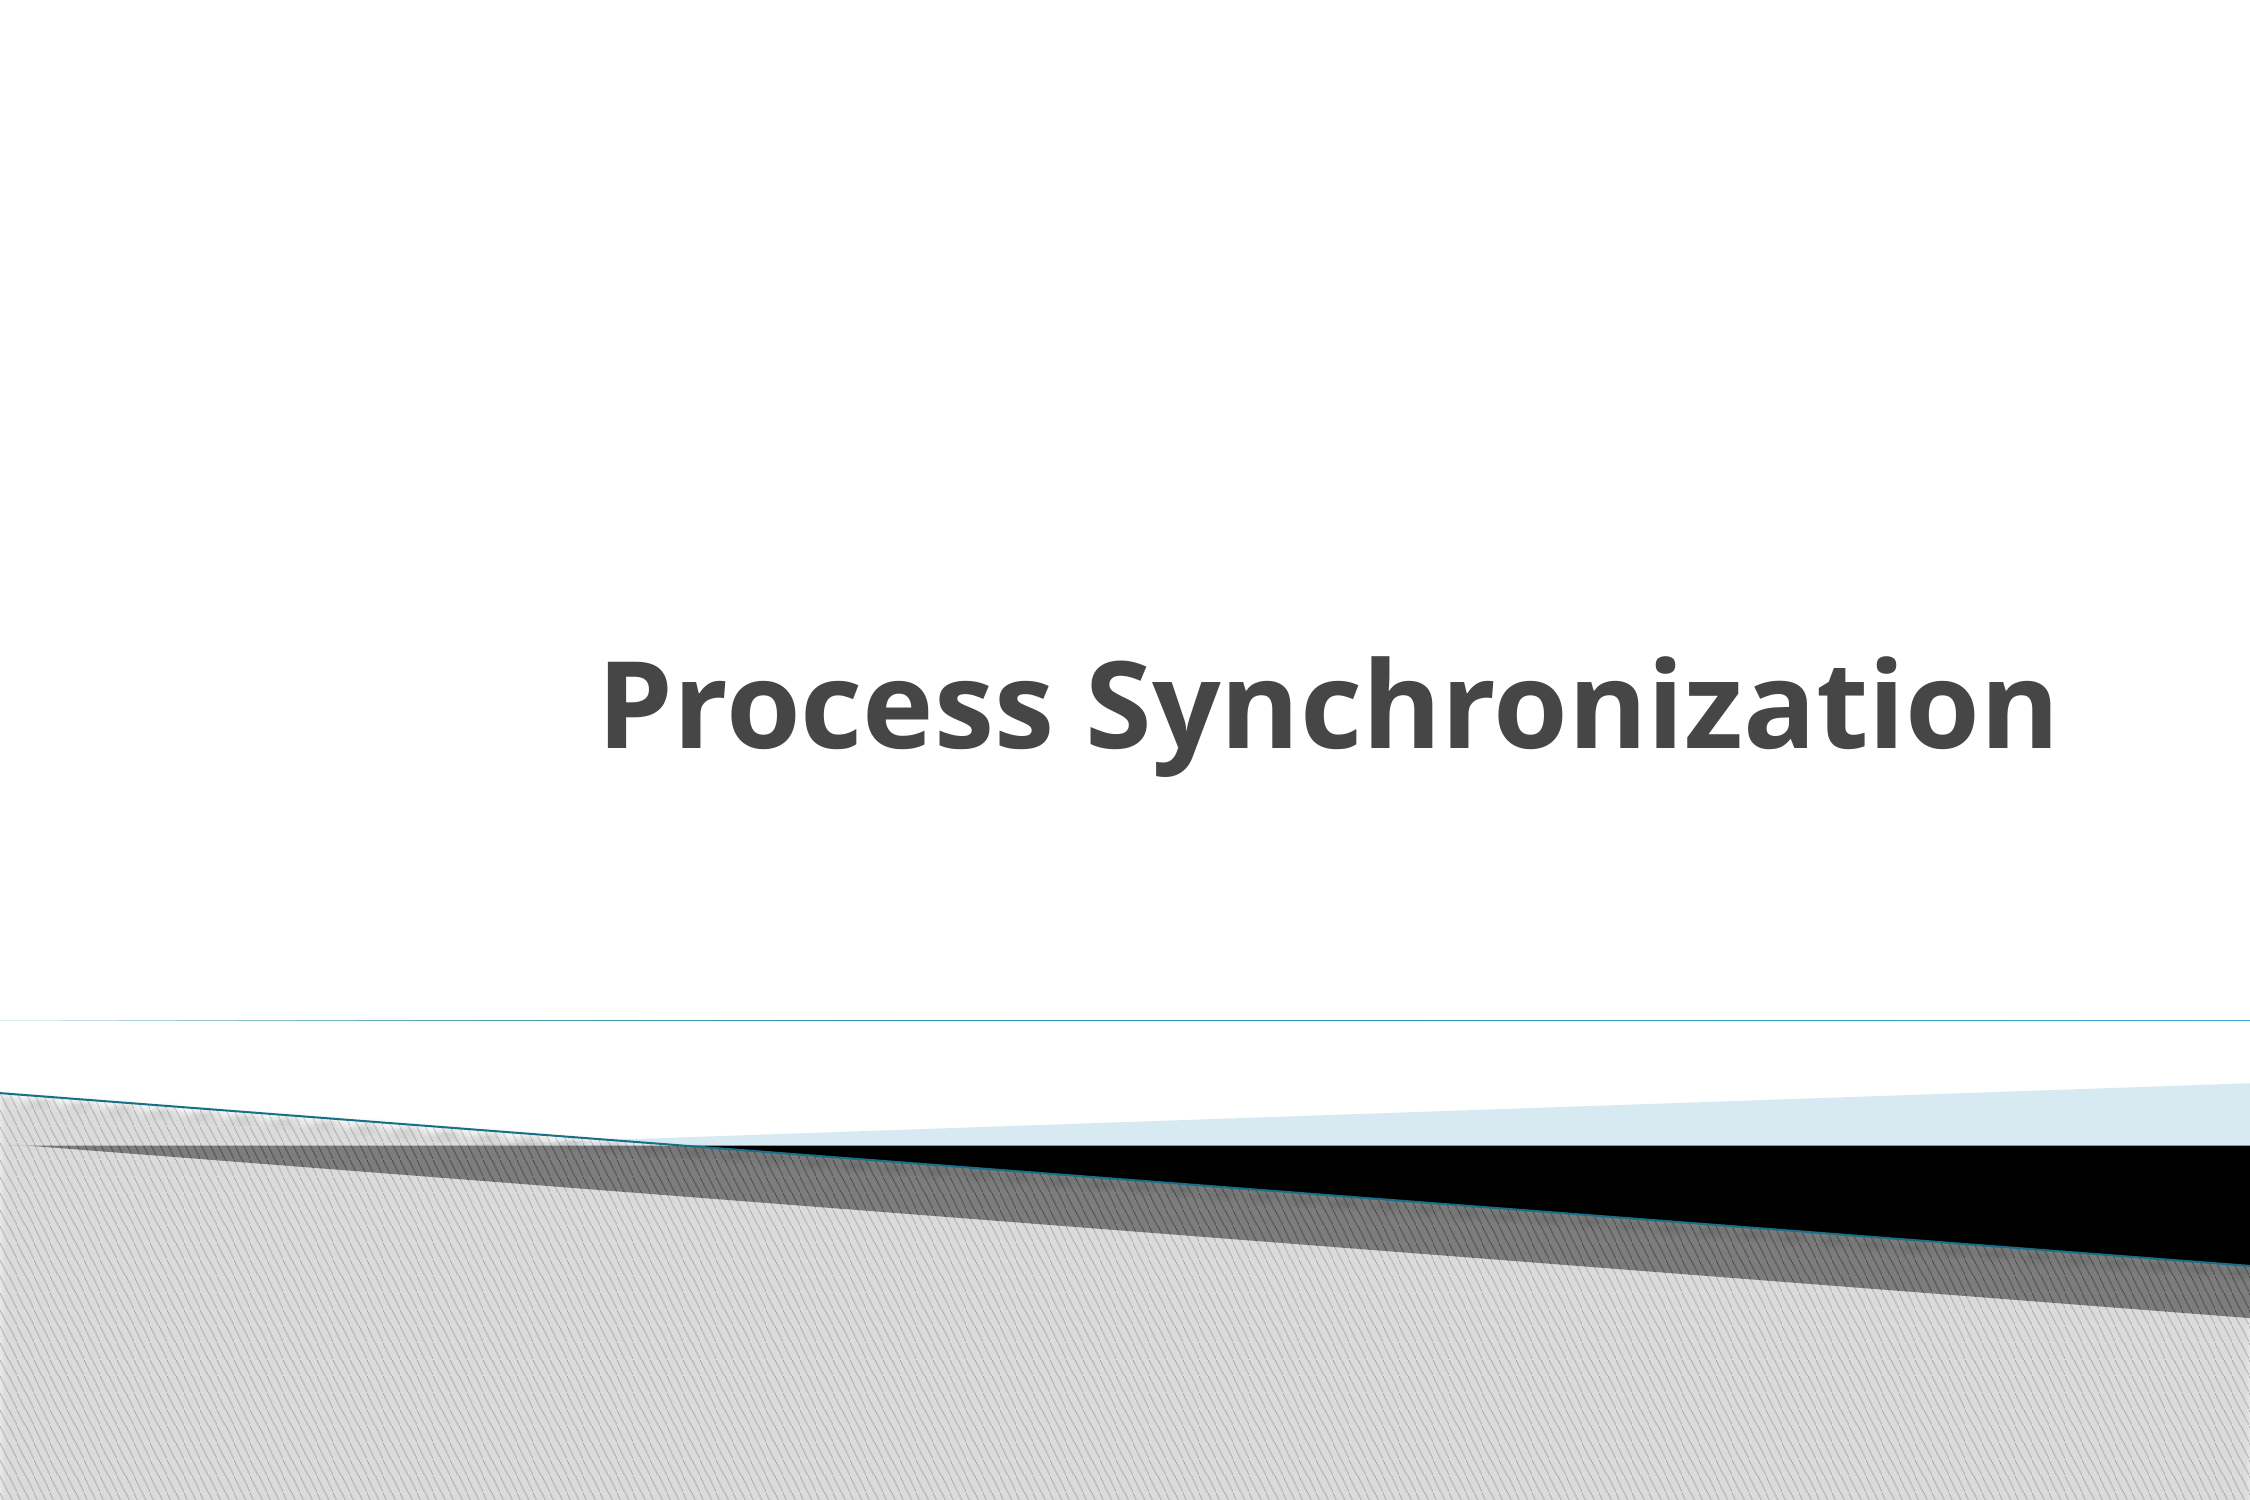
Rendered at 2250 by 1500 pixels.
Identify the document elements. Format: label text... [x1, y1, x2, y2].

title Process Synchronization [168, 383, 2082, 784]
picture [8, 1145, 2250, 1319]
